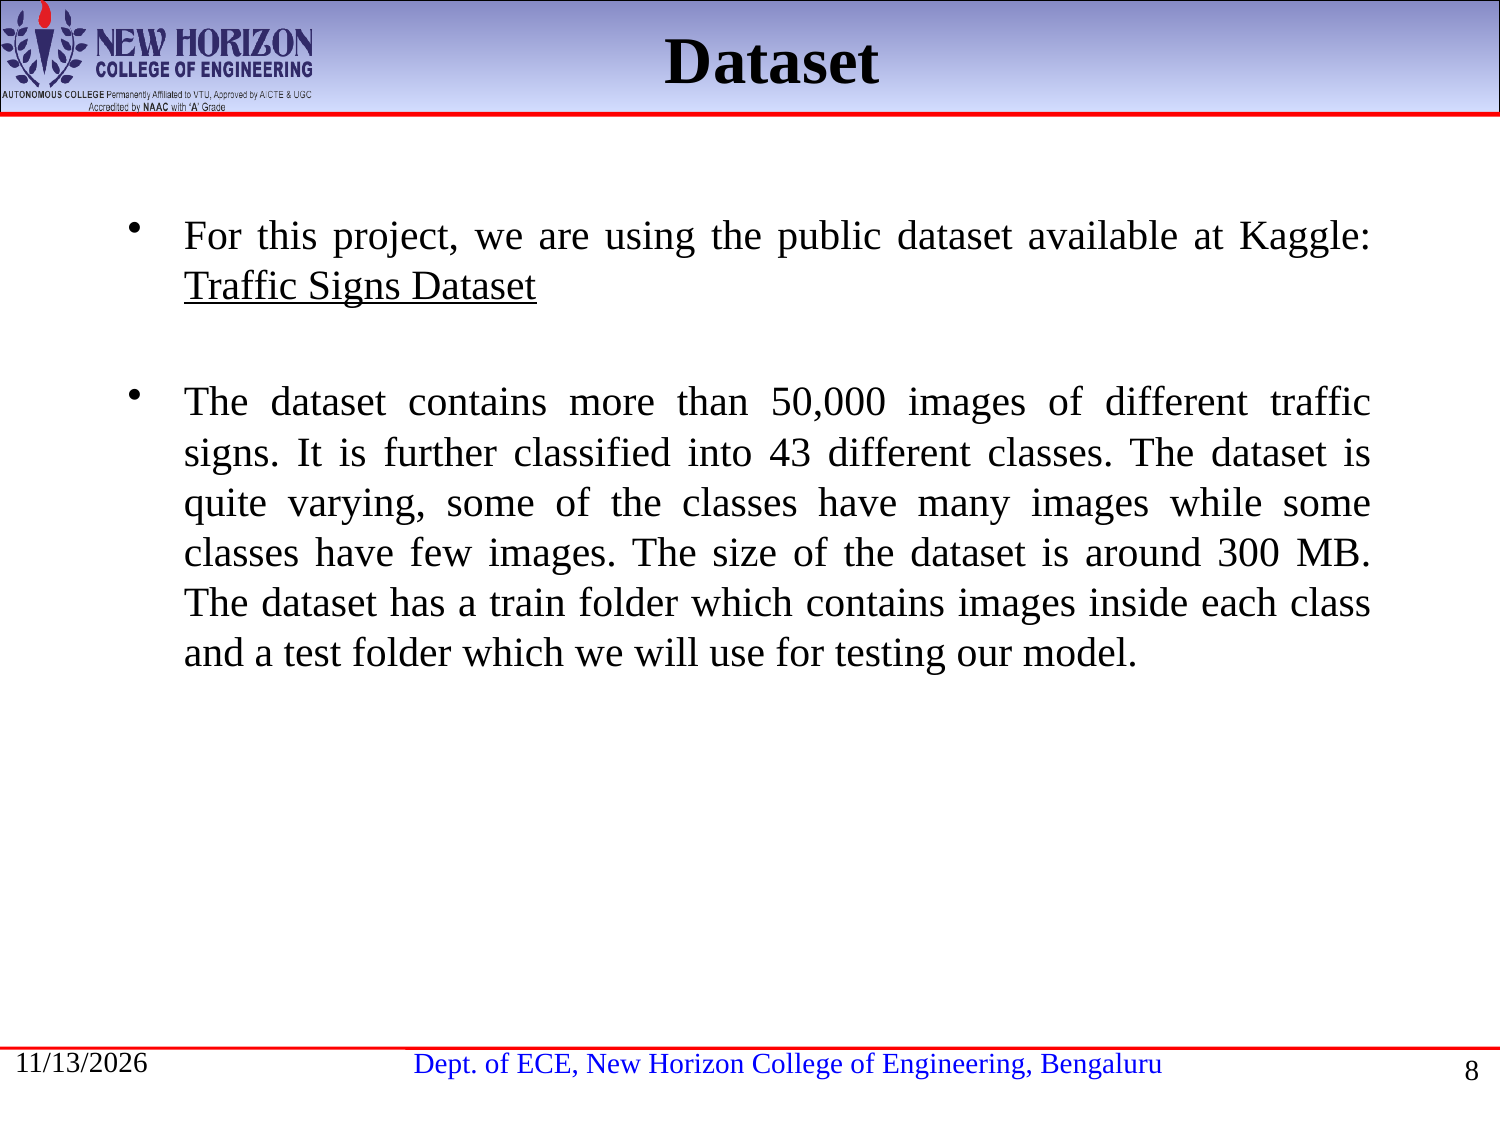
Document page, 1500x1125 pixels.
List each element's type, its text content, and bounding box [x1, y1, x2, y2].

list For this project, we are using the public dataset available at Kaggle: Traffic Signs Dataset The dataset contains more than 50,000 images of different traffic signs. It is further classified into 43 different classes. The dataset is quite varying, some of the classes have many images while some classes have few images. The size of the dataset is around 300 MB. The dataset has a train folder which contains images inside each class and a test folder which we will use for testing our model. [112, 199, 1388, 1001]
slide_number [0, 1035, 313, 1111]
slide_number 8 [1181, 1043, 1495, 1119]
picture [0, 0, 313, 113]
text_box Dataset [649, 9, 1500, 105]
